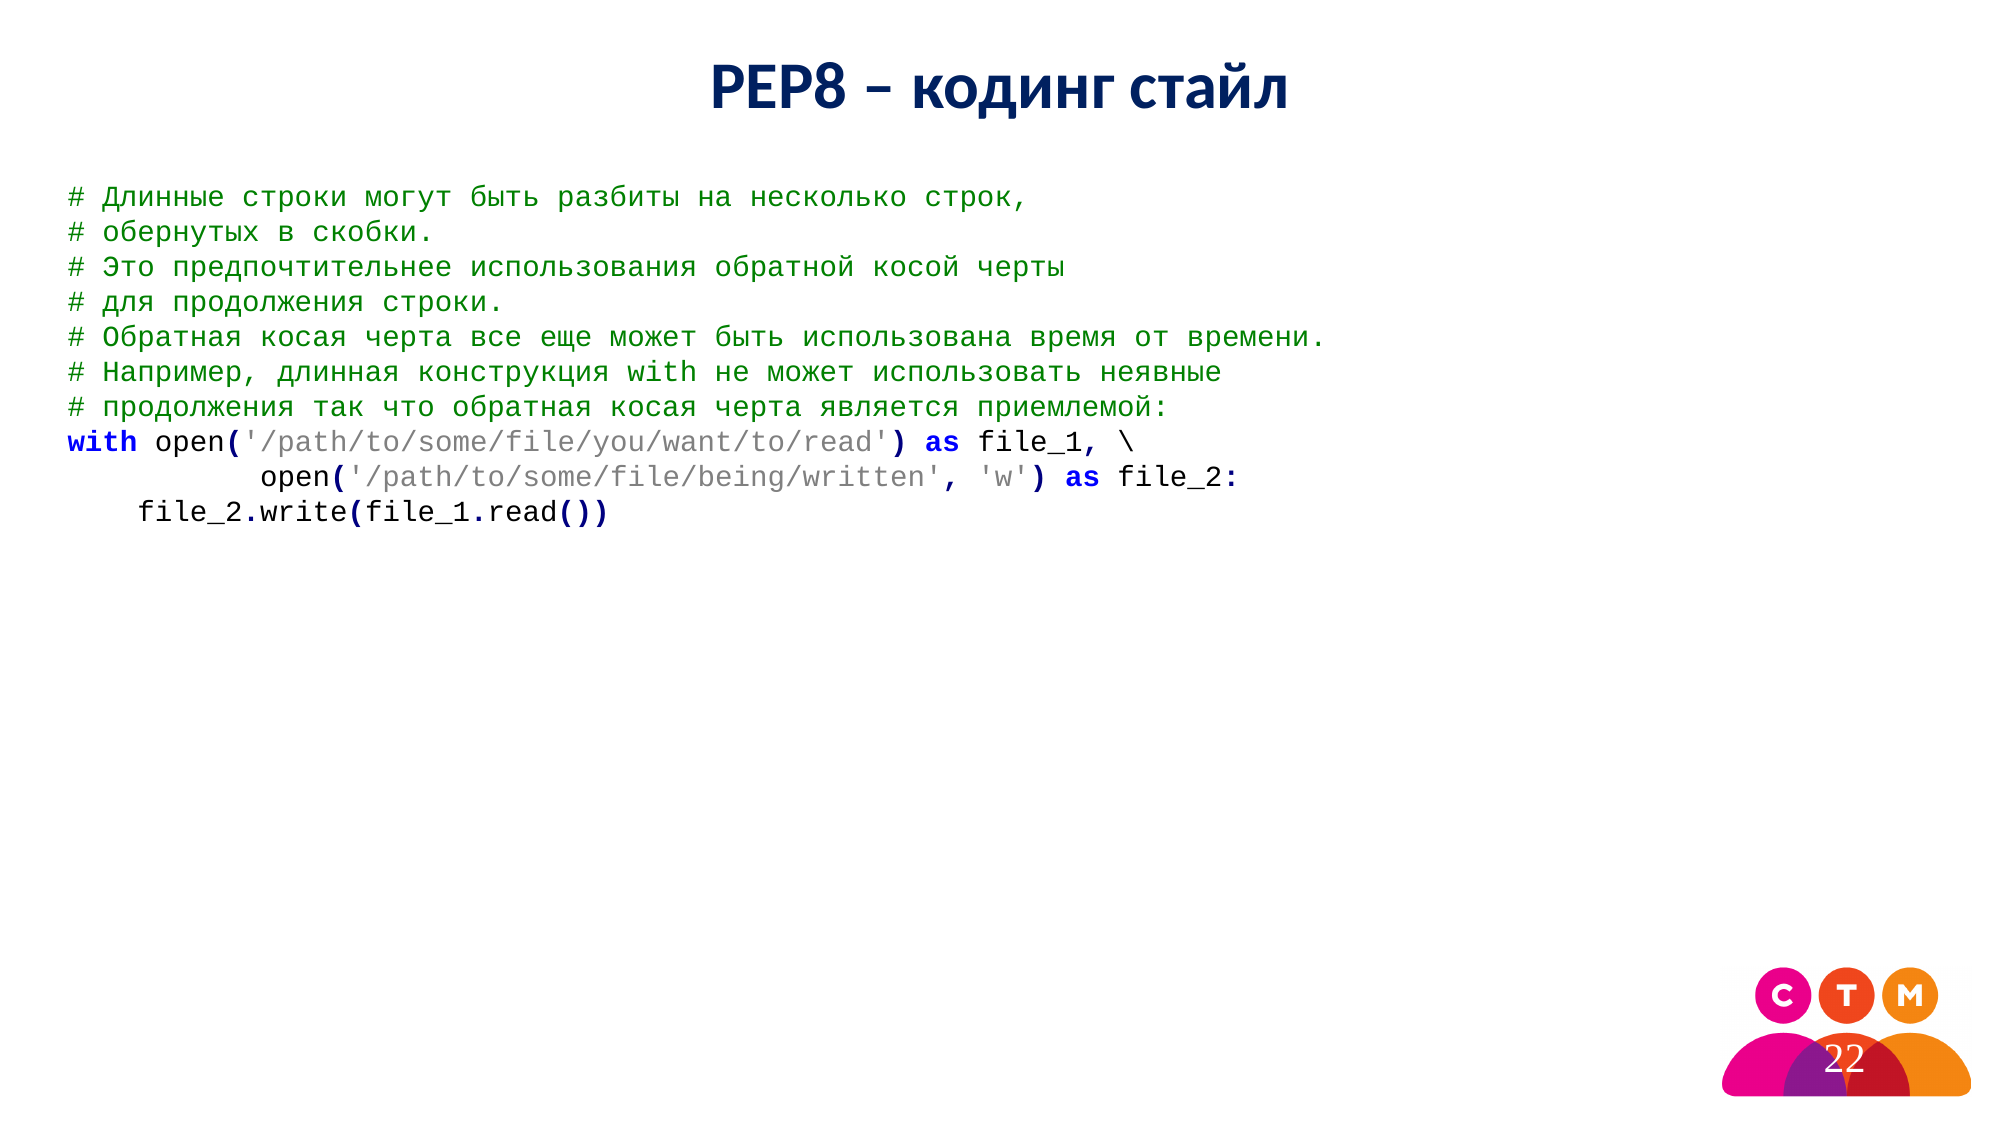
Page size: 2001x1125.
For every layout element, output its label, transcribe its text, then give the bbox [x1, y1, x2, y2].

text_box # Длинные строки могут быть разбиты на несколько строк, # обернутых в скобки. # Это предпочтительнее использования обратной косой черты # для продолжения строки. # Обратная косая черта все еще может быть использована время от времени. # Например, длинная конструкция with не может использовать неявные # продолжения так что обратная косая черта является приемлемой: with open('/path/to/some/file/you/want/to/read') as file_1, \ open('/path/to/some/file/being/written', 'w') as file_2: file_2.write(file_1.read()) [52, 169, 1939, 535]
title PEP8 – кодинг стайл [0, 34, 2000, 149]
picture [1720, 966, 1972, 1097]
text_box 22 [1720, 1029, 1969, 1097]
